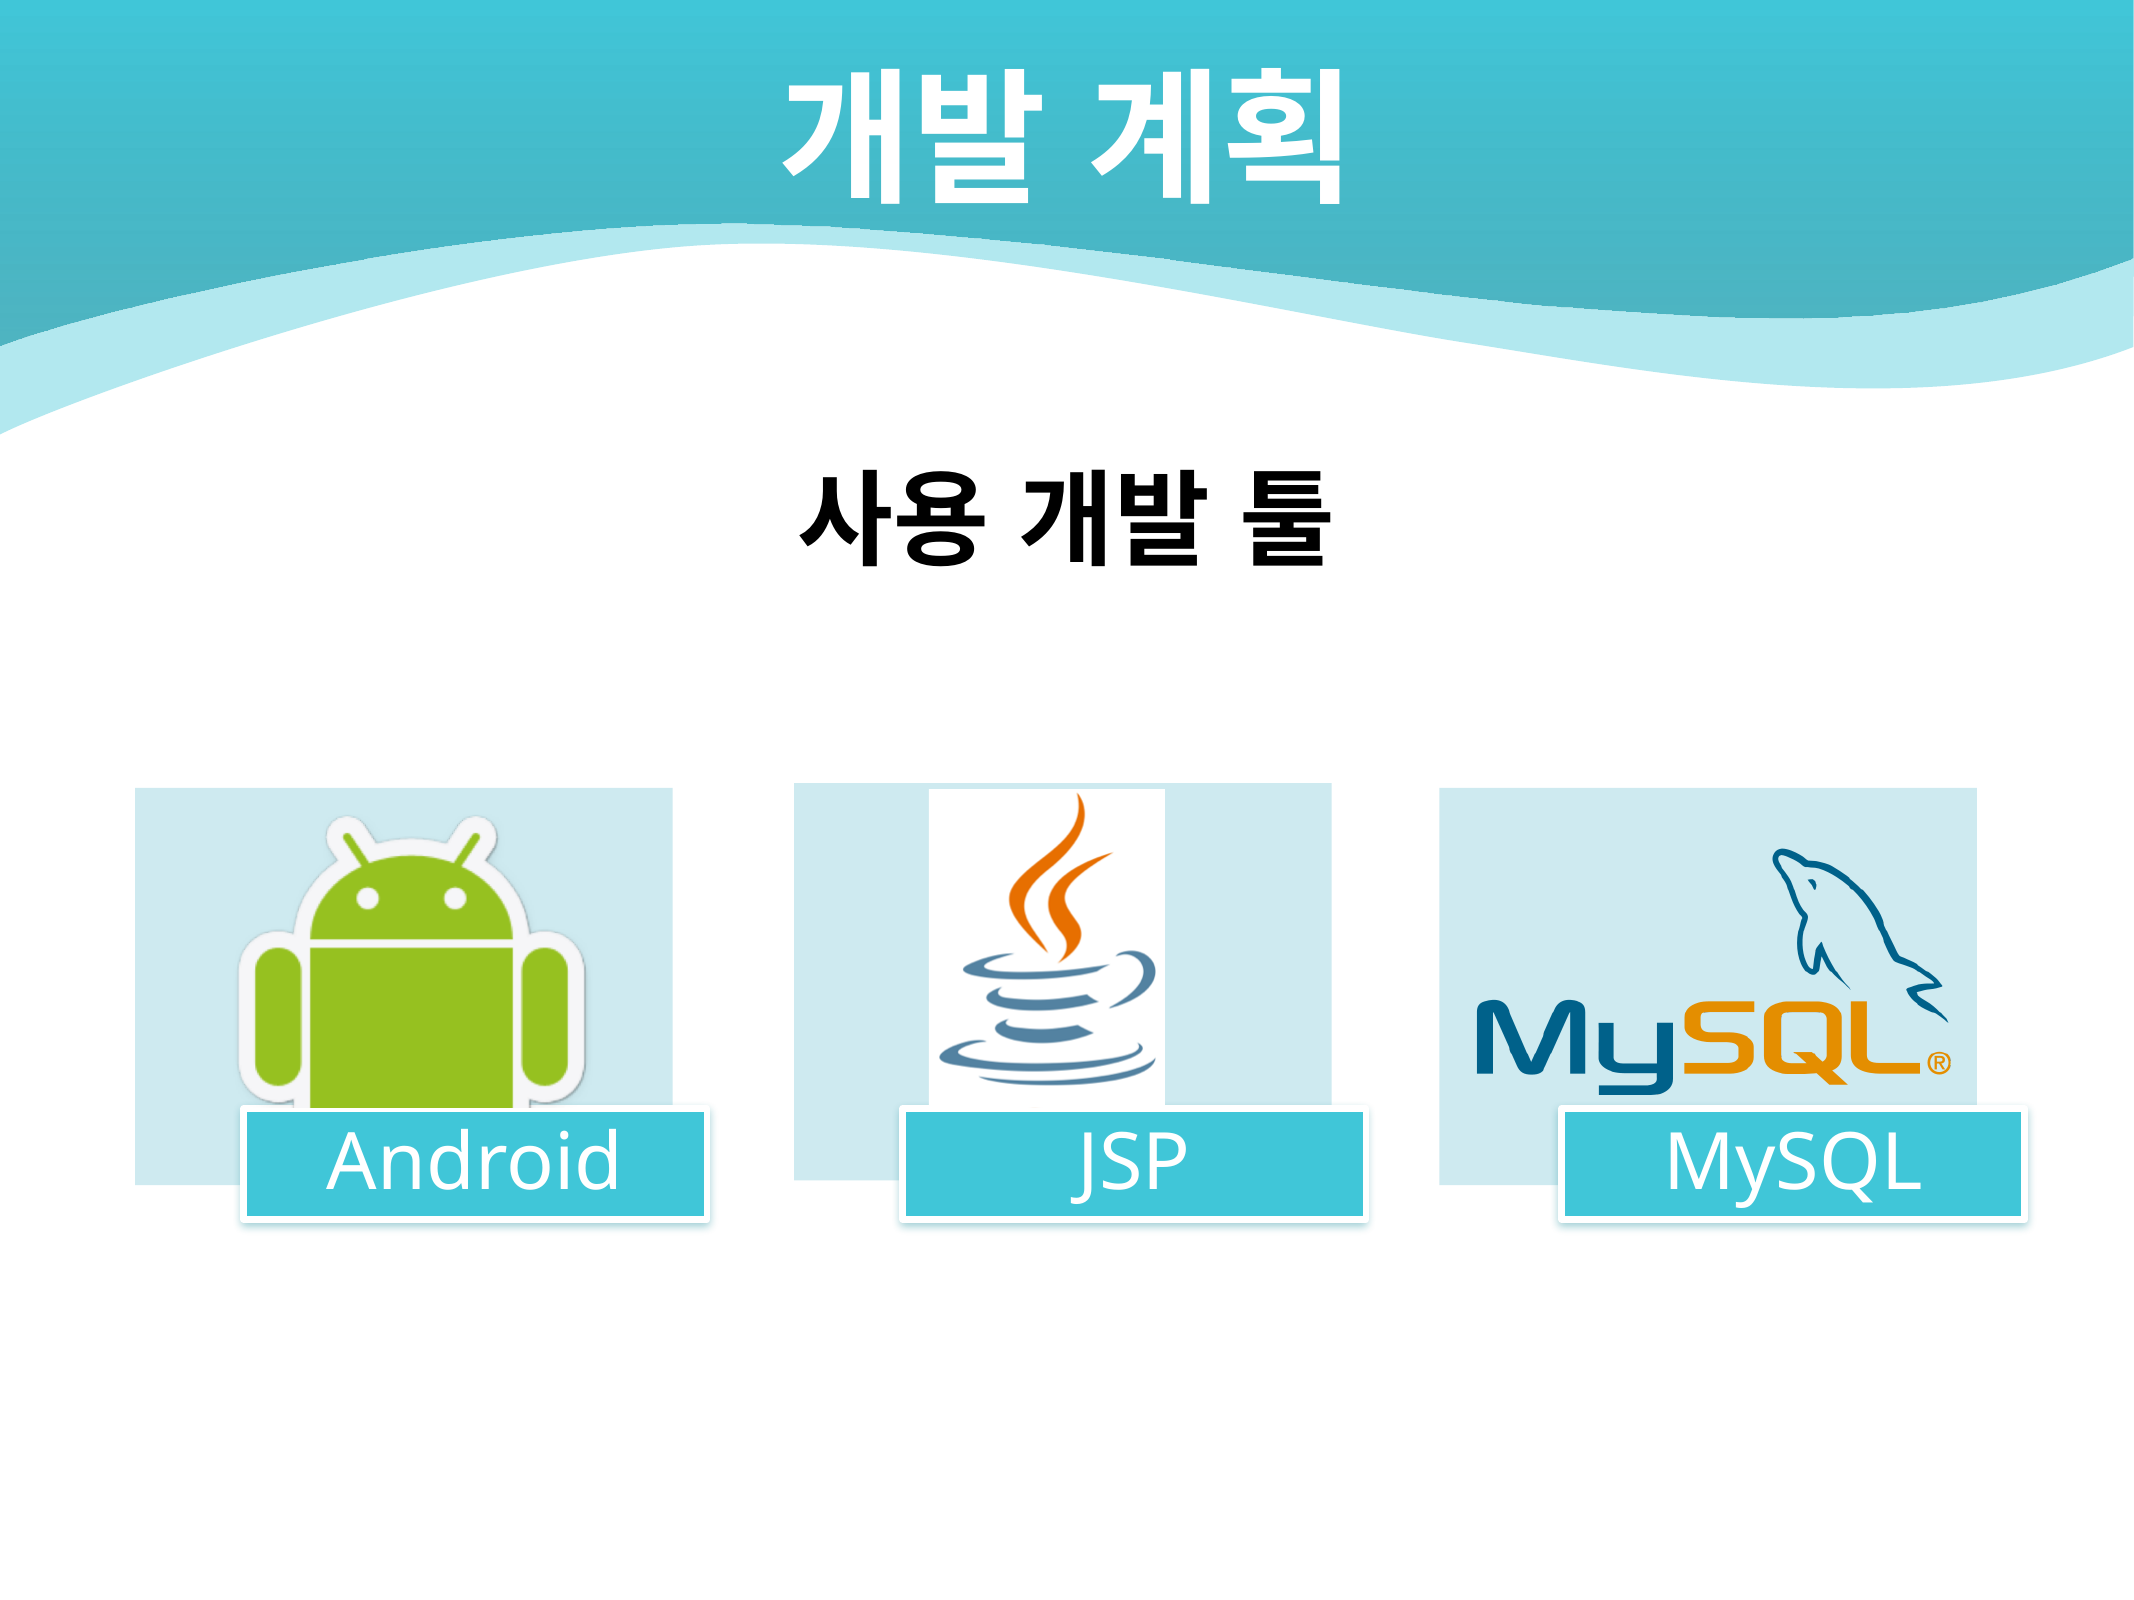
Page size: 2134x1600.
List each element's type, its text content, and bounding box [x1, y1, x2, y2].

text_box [134, 526, 2026, 1476]
picture [928, 789, 1166, 1108]
text_box 사용 개발 툴 [789, 444, 1345, 525]
title 개발 계획 [106, 0, 2027, 267]
picture [1476, 848, 1952, 1095]
picture [198, 808, 624, 1108]
